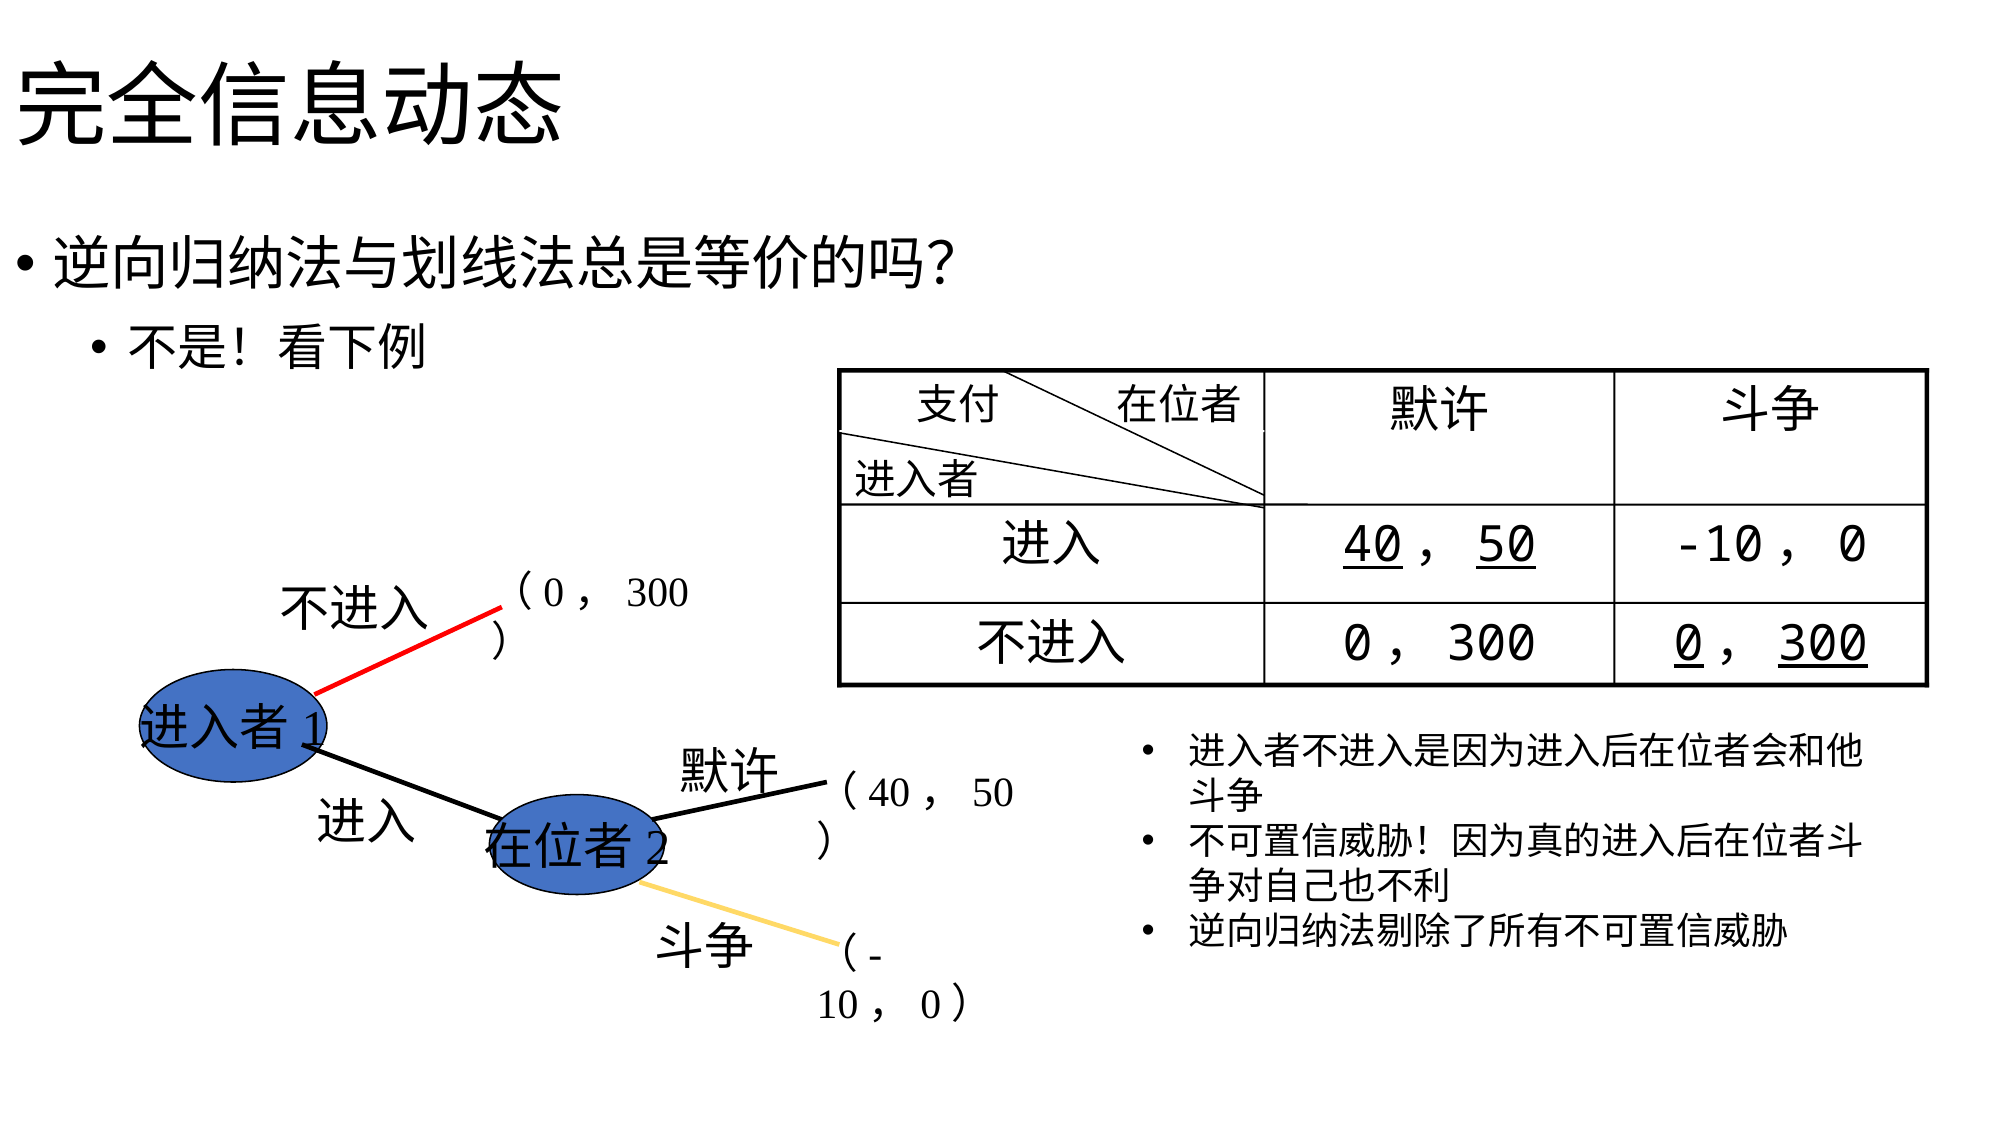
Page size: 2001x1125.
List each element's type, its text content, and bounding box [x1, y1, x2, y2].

title 完全信息动态 [0, 0, 2000, 218]
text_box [139, 557, 1052, 985]
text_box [839, 370, 1927, 685]
text_box 进入者不进入是因为进入后在位者会和他斗争 不可置信威胁！因为真的进入后在位者斗争对自己也不利 逆向归纳法剔除了所有不可置信威胁 [1126, 719, 1910, 960]
list 逆向归纳法与划线法总是等价的吗？ 不是！看下例 [0, 226, 2000, 1097]
